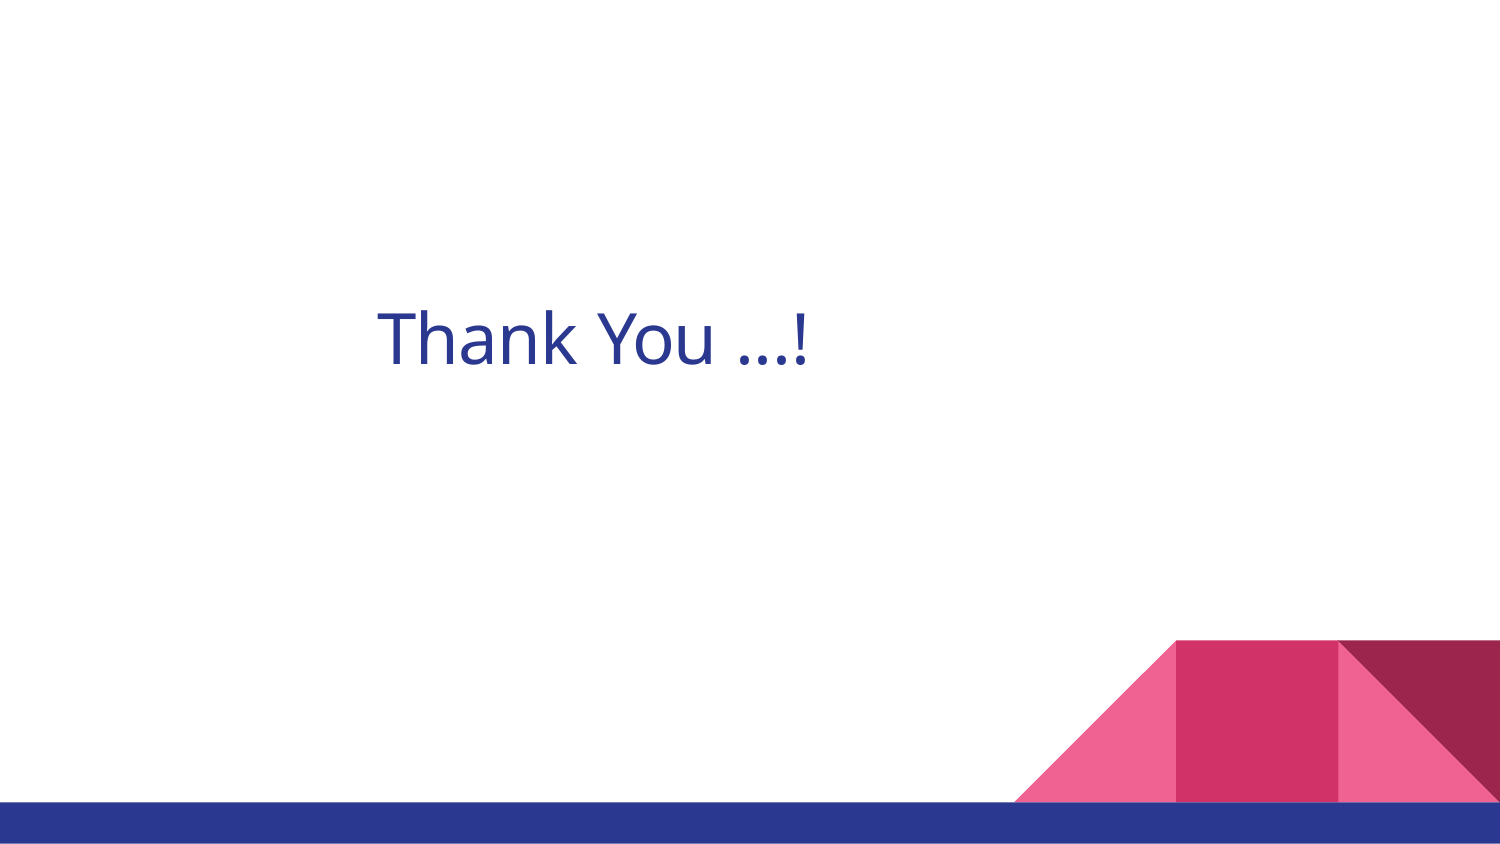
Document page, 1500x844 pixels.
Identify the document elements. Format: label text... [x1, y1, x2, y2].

title Thank You ...! [375, 291, 959, 435]
